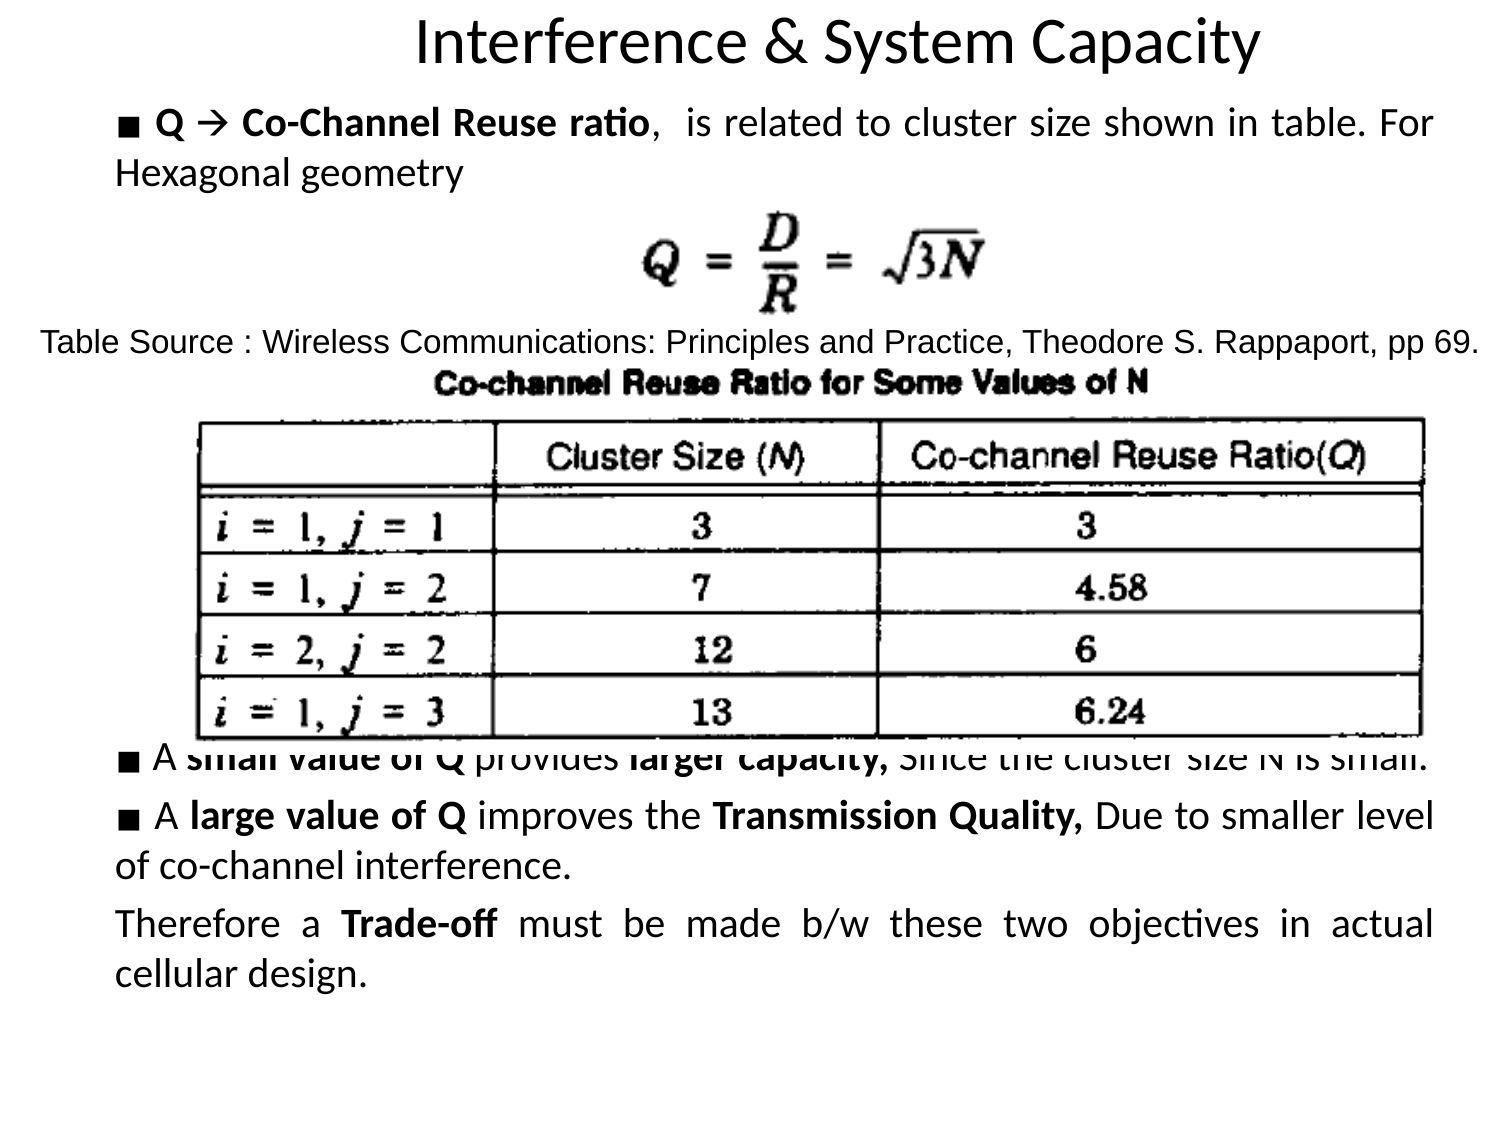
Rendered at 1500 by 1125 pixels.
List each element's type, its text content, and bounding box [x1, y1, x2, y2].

subtitle Q 🡪 Co-Channel Reuse ratio, is related to cluster size shown in table. For Hexagonal geometry A small value of Q provides larger capacity, Since the cluster size N is small. A large value of Q improves the Transmission Quality, Due to smaller level of co-channel interference. Therefore a Trade-off must be made b/w these two objectives in actual cellular design. [99, 368, 1450, 1125]
text_box Table Source : Wireless Communications: Principles and Practice, Theodore S. Rappaport, pp 69. [24, 312, 1500, 368]
picture [612, 199, 1008, 338]
title Interference & System Capacity [324, 0, 1353, 87]
picture [187, 362, 1436, 755]
subtitle Q 🡪 Co-Channel Reuse ratio, is related to cluster size shown in table. For Hexagonal geometry A small value of Q provides larger capacity, Since the cluster size N is small. A large value of Q improves the Transmission Quality, Due to smaller level of co-channel interference. Therefore a Trade-off must be made b/w these two objectives in actual cellular design. [99, 87, 1450, 312]
